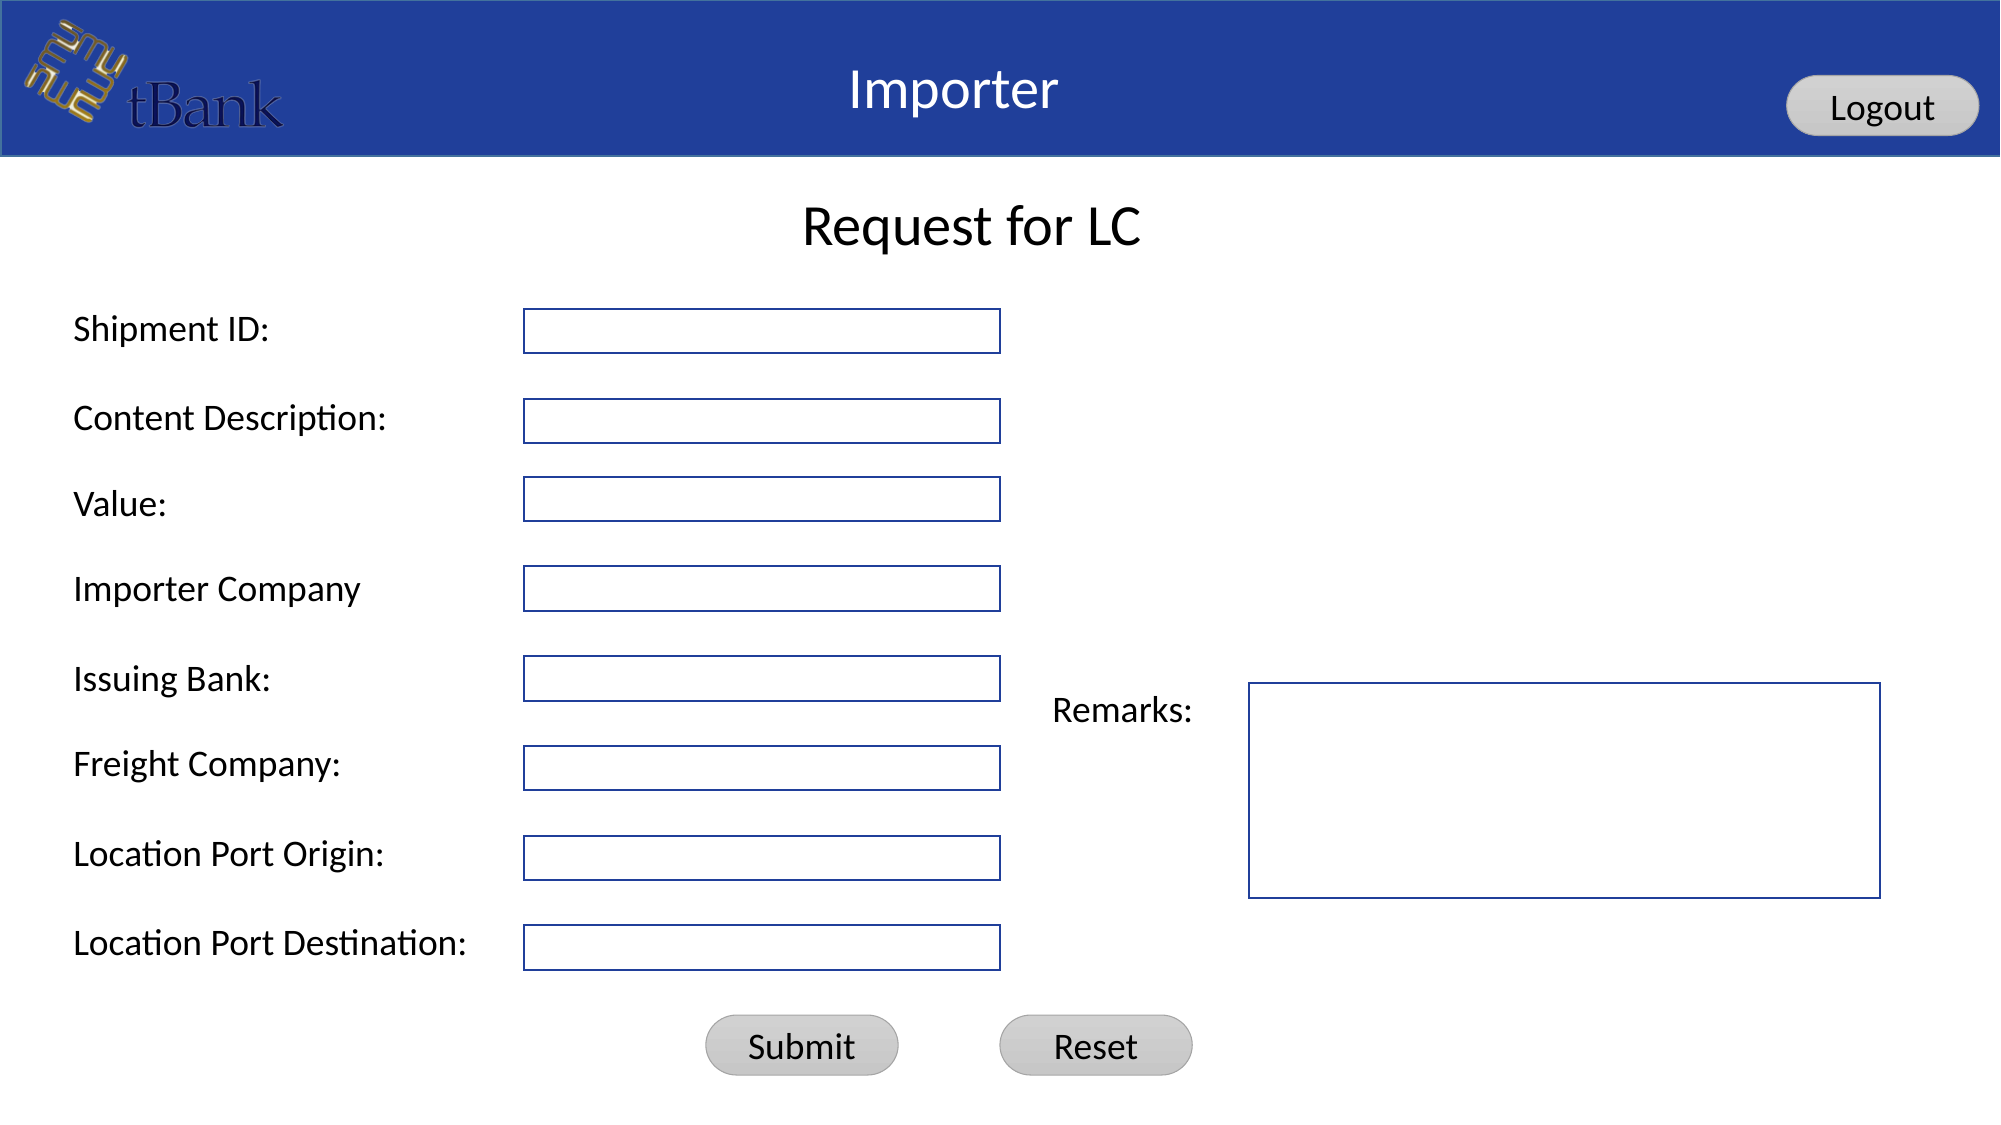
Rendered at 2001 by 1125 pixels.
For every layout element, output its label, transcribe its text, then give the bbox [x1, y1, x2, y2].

text_box [523, 655, 1001, 702]
text_box Remarks: [1037, 682, 1248, 743]
text_box Submit [705, 1014, 899, 1076]
picture [0, 0, 308, 151]
text_box Request for LC [787, 187, 1213, 248]
text_box Value: [58, 476, 434, 537]
text_box [523, 835, 1001, 881]
text_box [0, 0, 2000, 157]
text_box [523, 398, 1001, 444]
text_box Logout [1786, 74, 1980, 137]
text_box Content Description: [58, 391, 434, 451]
text_box Reset [999, 1014, 1193, 1076]
text_box Importer [833, 50, 1099, 111]
text_box Shipment ID: [58, 301, 324, 362]
text_box Location Port Destination: [58, 916, 499, 976]
text_box [523, 924, 1001, 971]
text_box Issuing Bank: [58, 651, 434, 712]
text_box [523, 745, 1001, 791]
text_box [523, 308, 1001, 354]
text_box Importer Company [58, 561, 407, 622]
text_box [523, 476, 1001, 522]
text_box [1248, 682, 1881, 899]
text_box Location Port Origin: [58, 826, 461, 887]
text_box Freight Company: [58, 736, 434, 797]
text_box [523, 565, 1001, 612]
